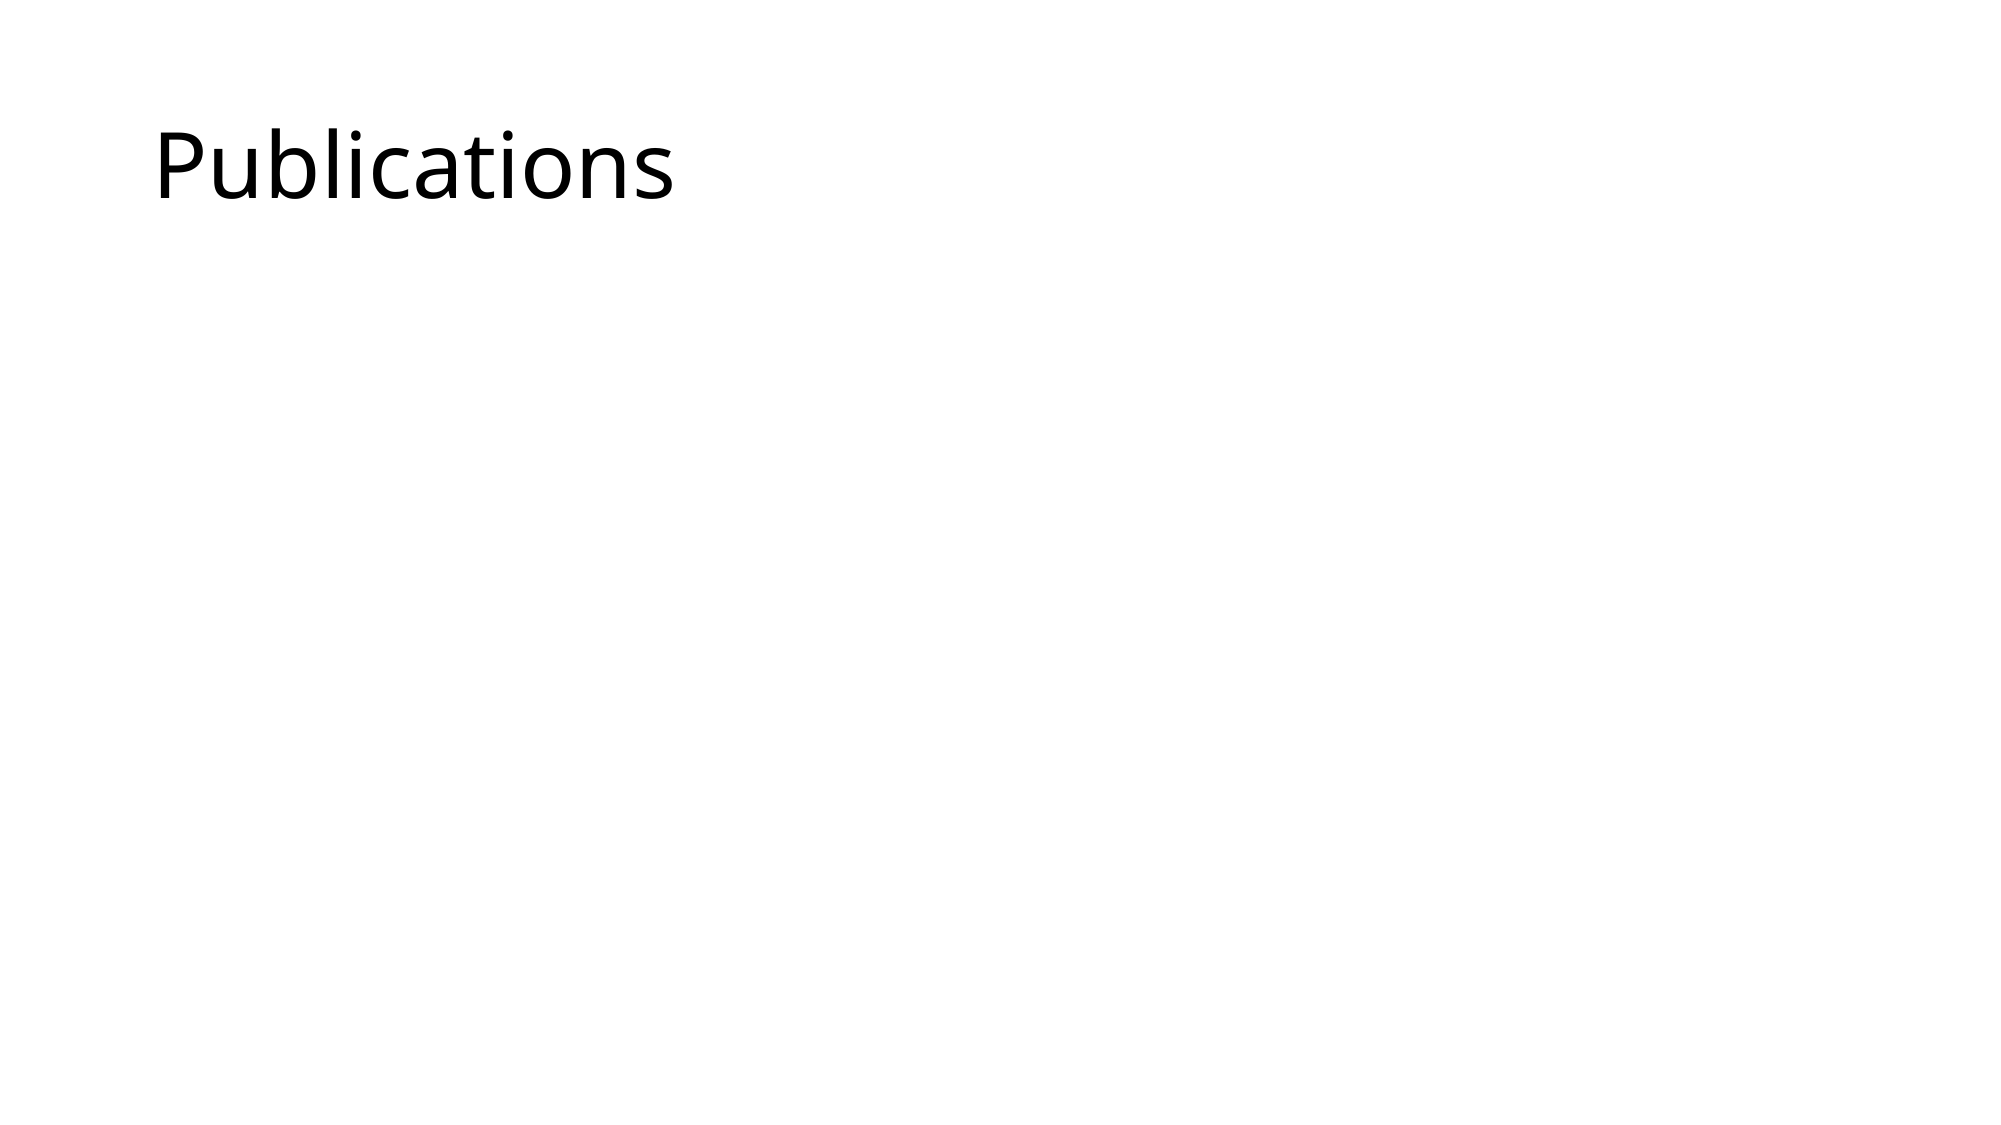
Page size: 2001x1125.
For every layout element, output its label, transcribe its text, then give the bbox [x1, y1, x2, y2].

title Publications [137, 59, 1863, 278]
